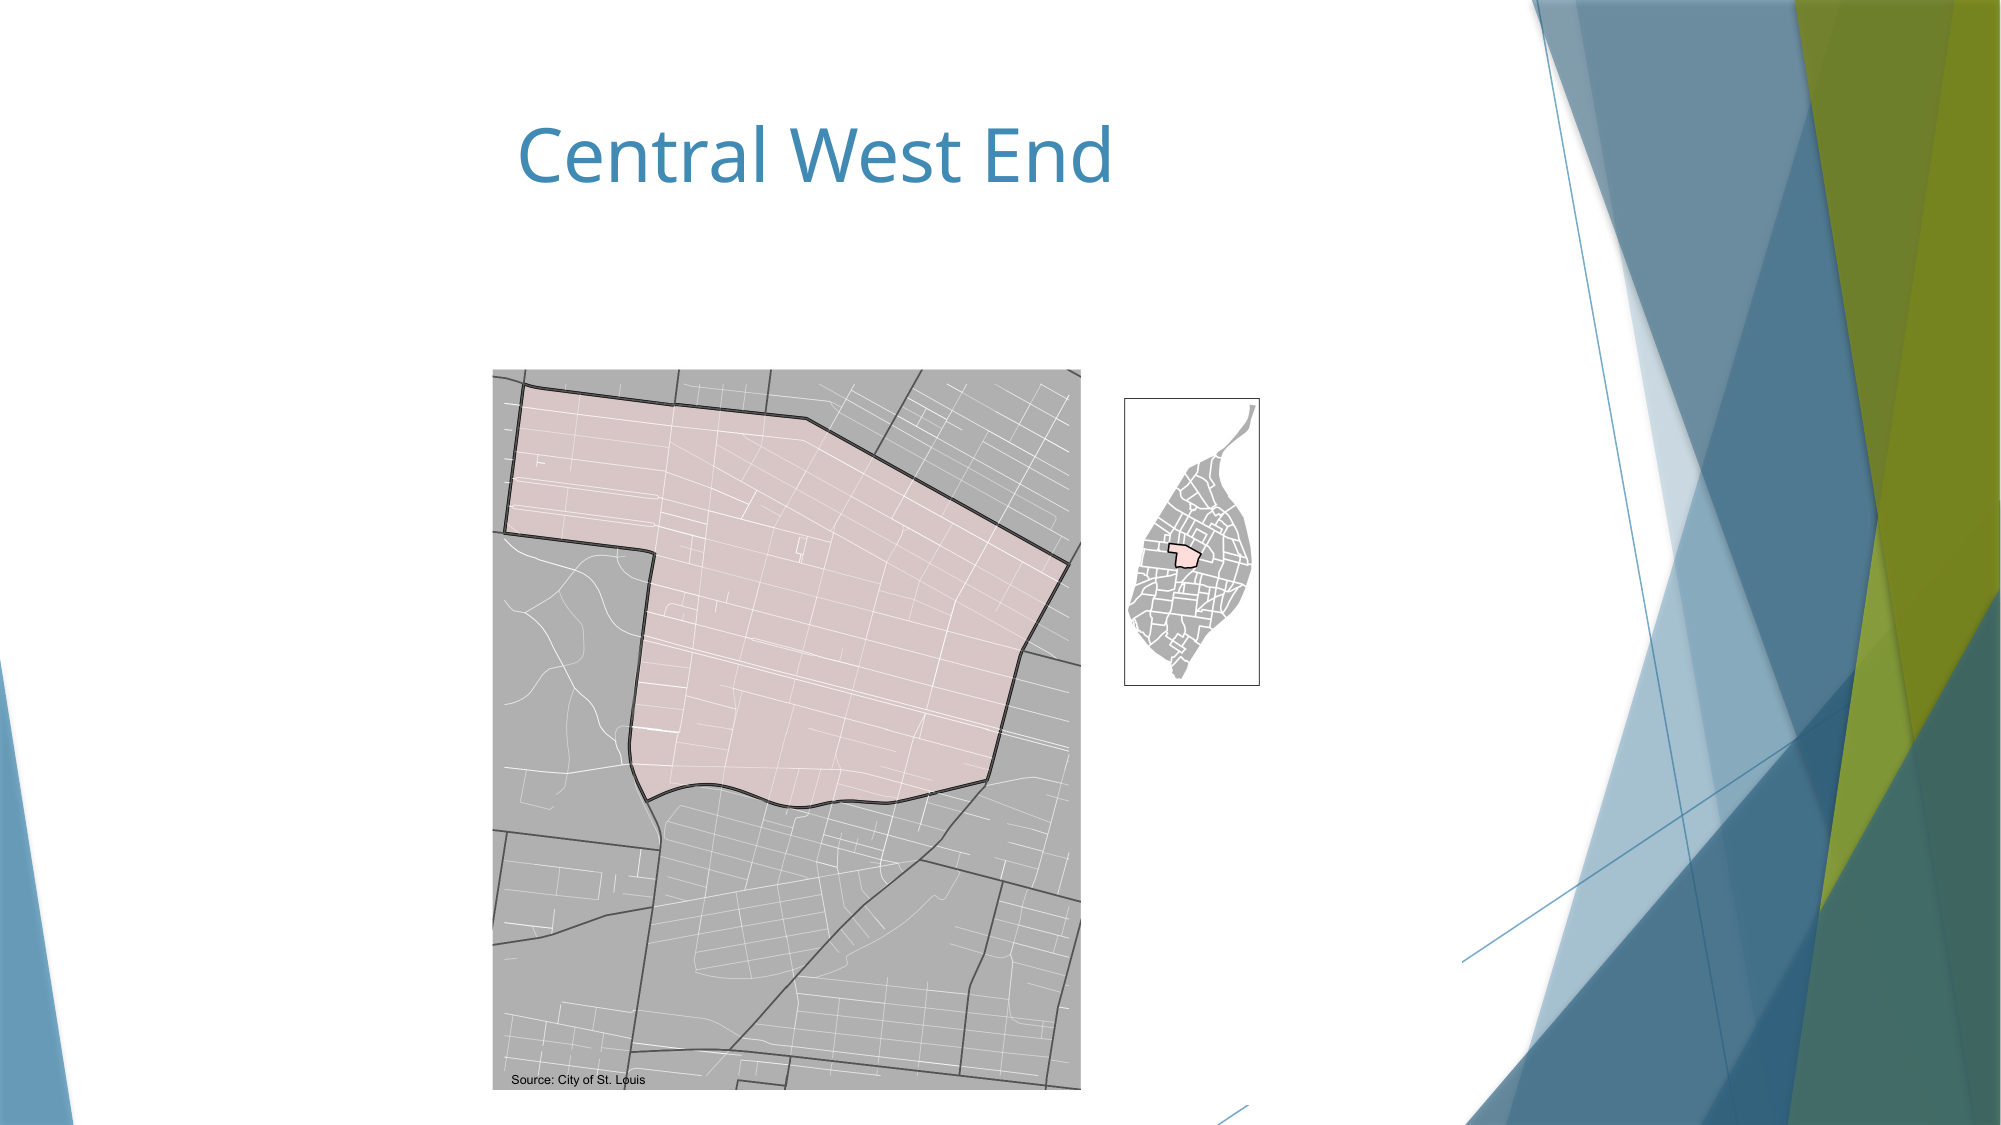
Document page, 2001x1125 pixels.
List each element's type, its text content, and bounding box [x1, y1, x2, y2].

title Central West End [111, 99, 1522, 317]
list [110, 353, 1462, 1105]
